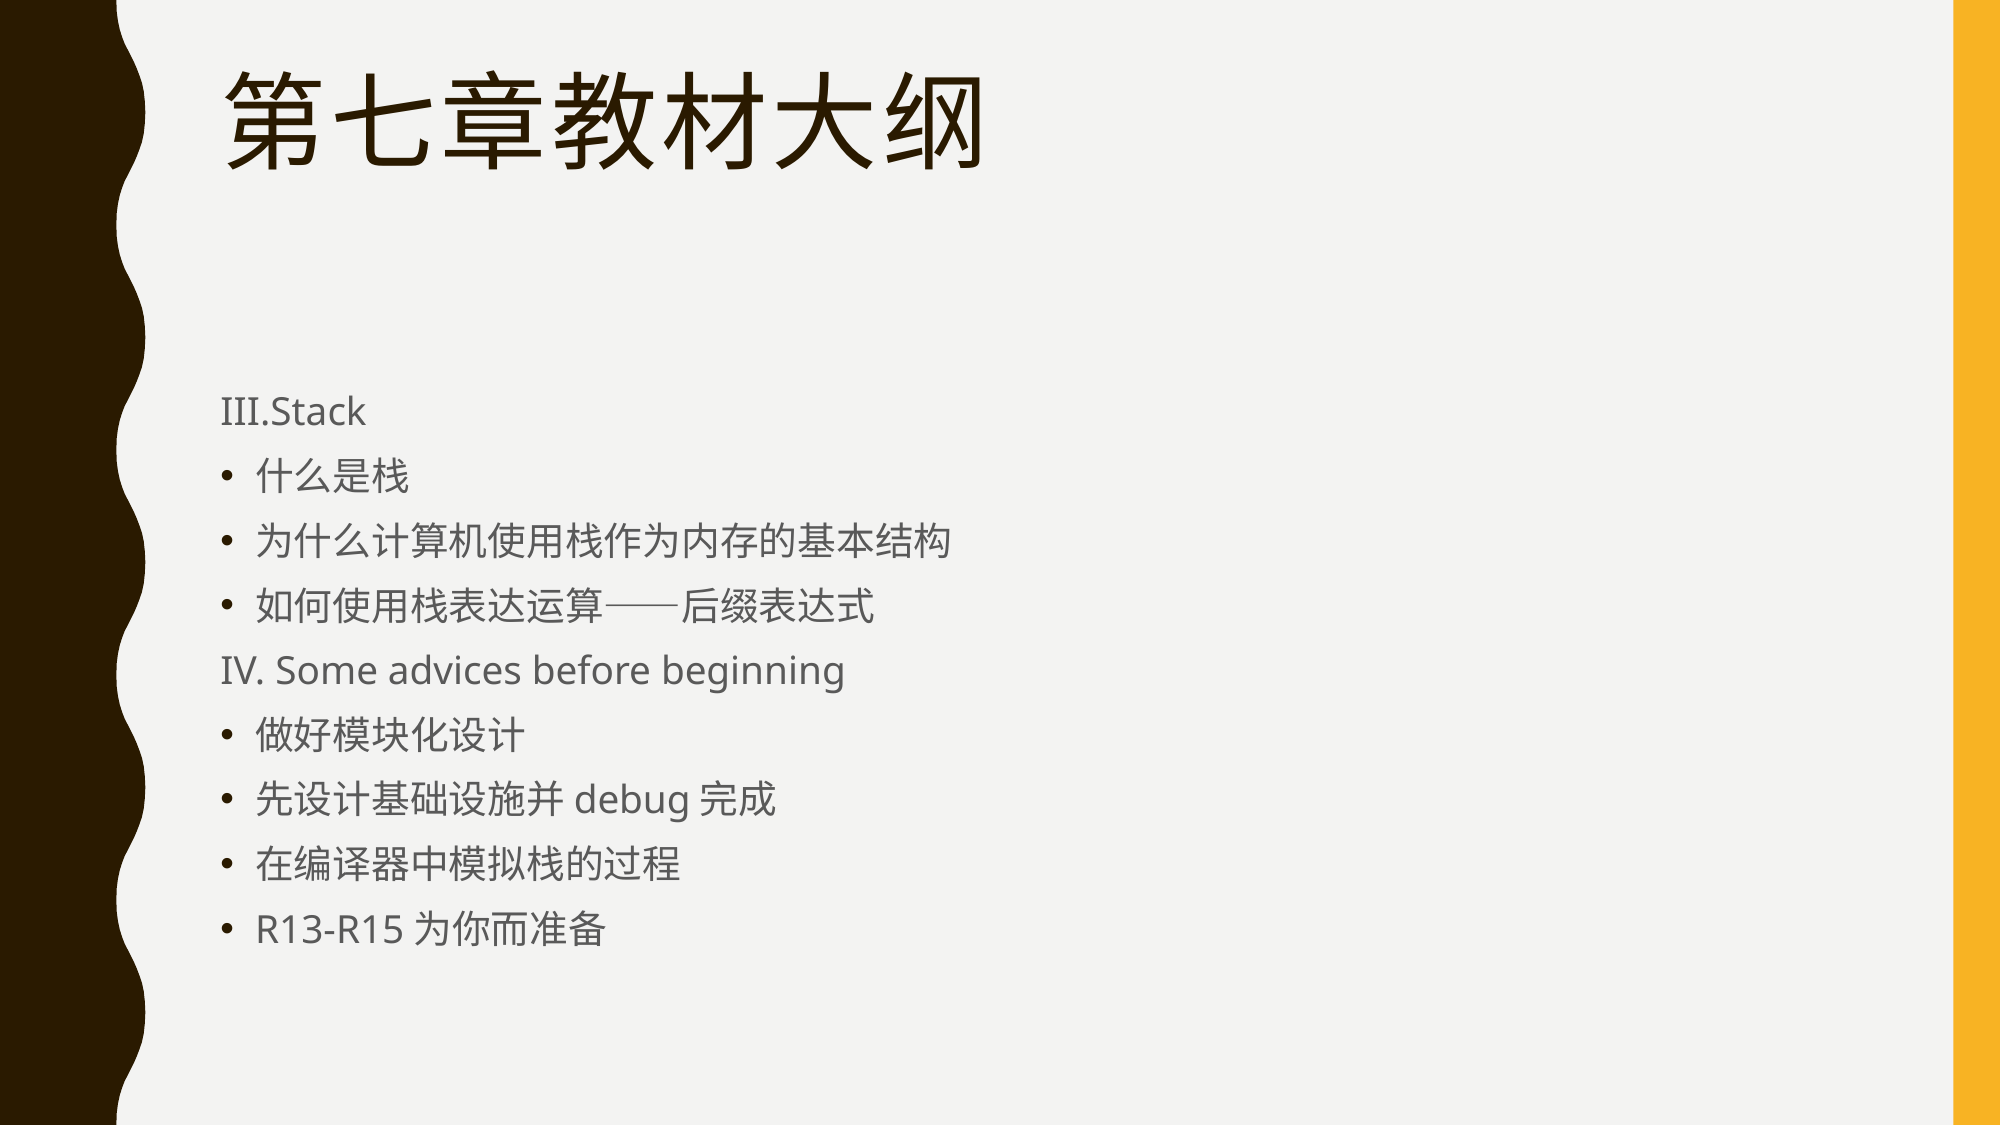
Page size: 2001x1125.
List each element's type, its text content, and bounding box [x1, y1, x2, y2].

list III.Stack 什么是栈 为什么计算机使用栈作为内存的基本结构 如何使用栈表达运算——后缀表达式 IV. Some advices before beginning 做好模块化设计 先设计基础设施并debug完成 在编译器中模拟栈的过程 R13-R15为你而准备 [205, 375, 1875, 965]
title 第七章教材大纲 [205, 62, 1875, 308]
